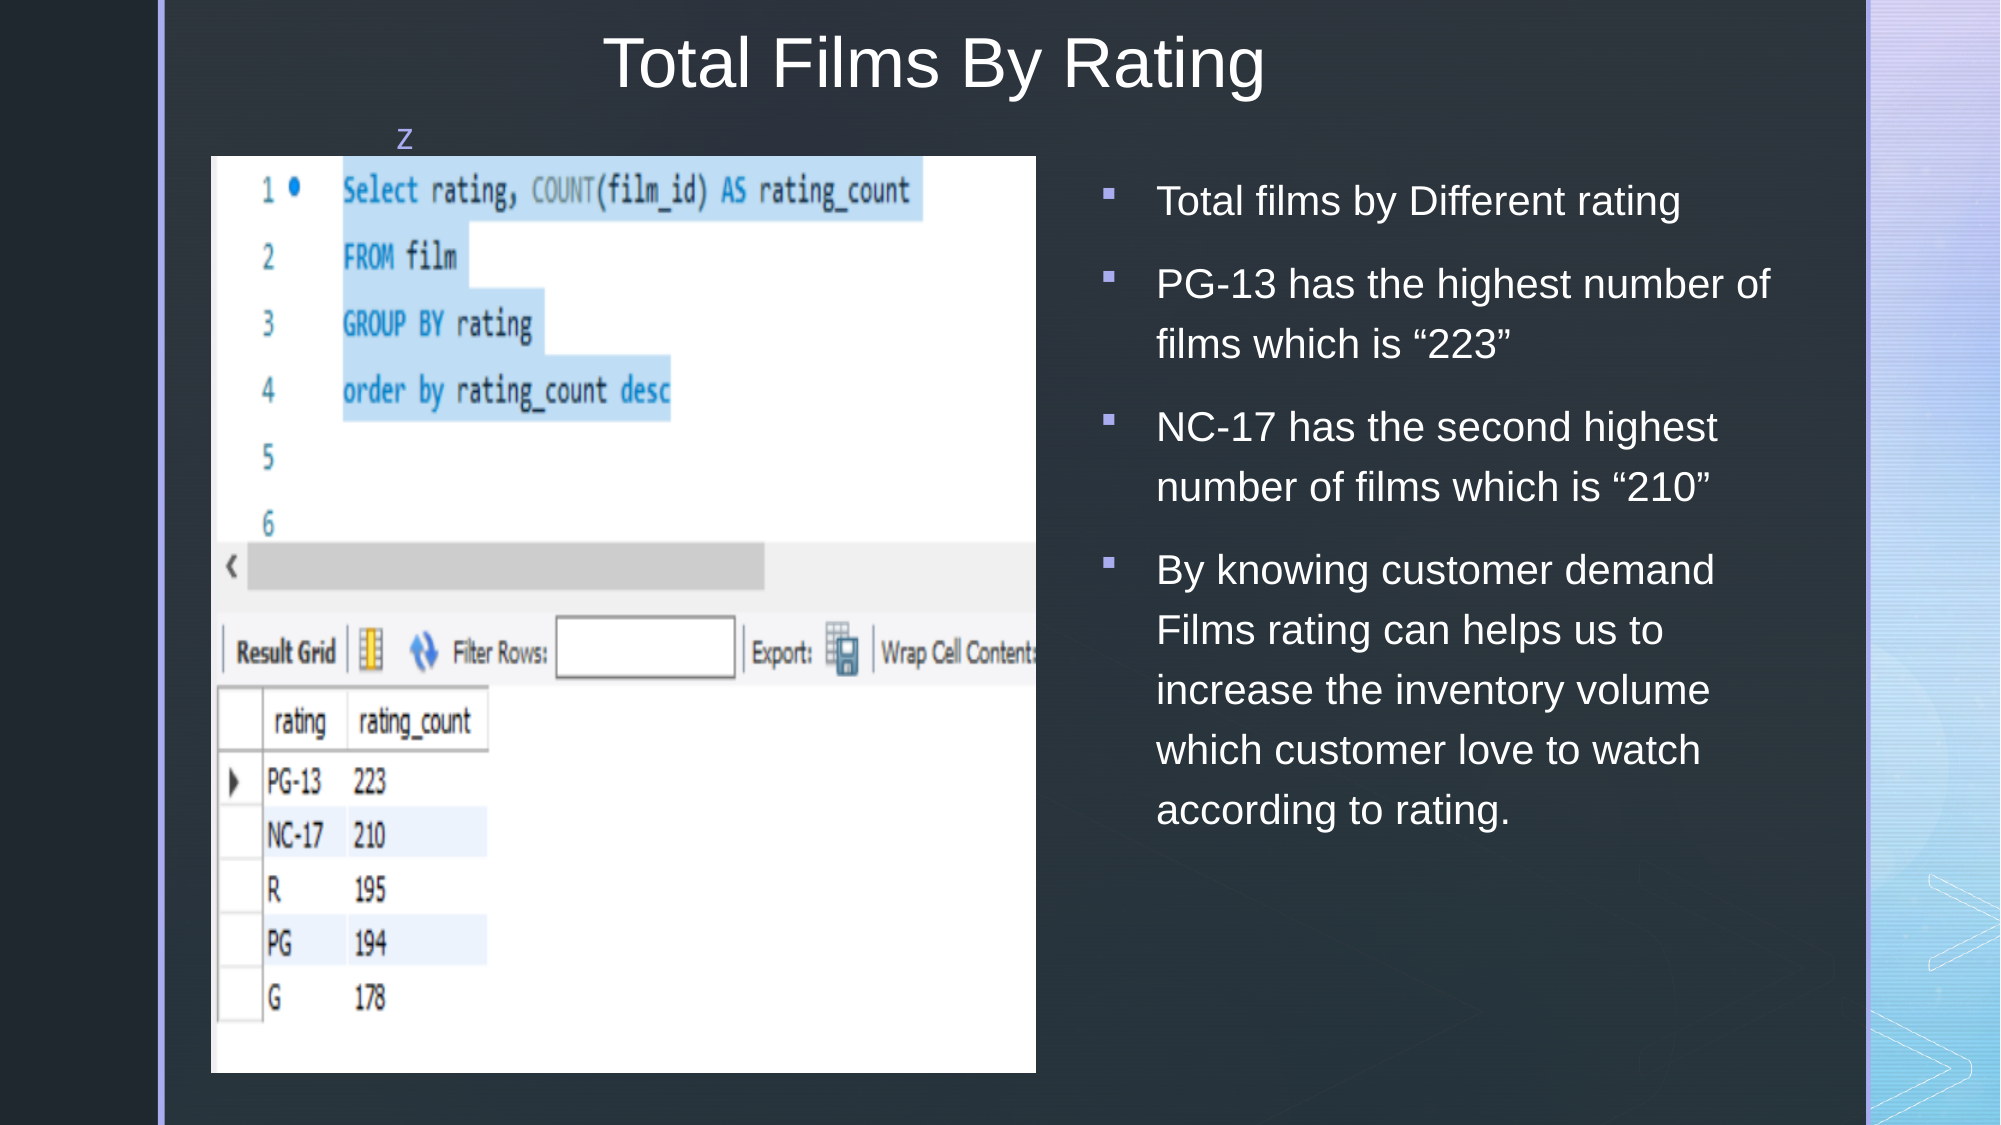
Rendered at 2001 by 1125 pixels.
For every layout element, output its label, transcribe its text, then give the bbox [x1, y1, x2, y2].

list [211, 155, 1037, 1073]
list Total films by Different rating PG-13 has the highest number of films which is “223” NC-17 has the second highest number of films which is “210” By knowing customer demand Films rating can helps us to increase the inventory volume which customer love to watch according to rating. [1084, 156, 1817, 1073]
picture [1871, 0, 2001, 1125]
title Total Films By Rating [293, 18, 1598, 114]
